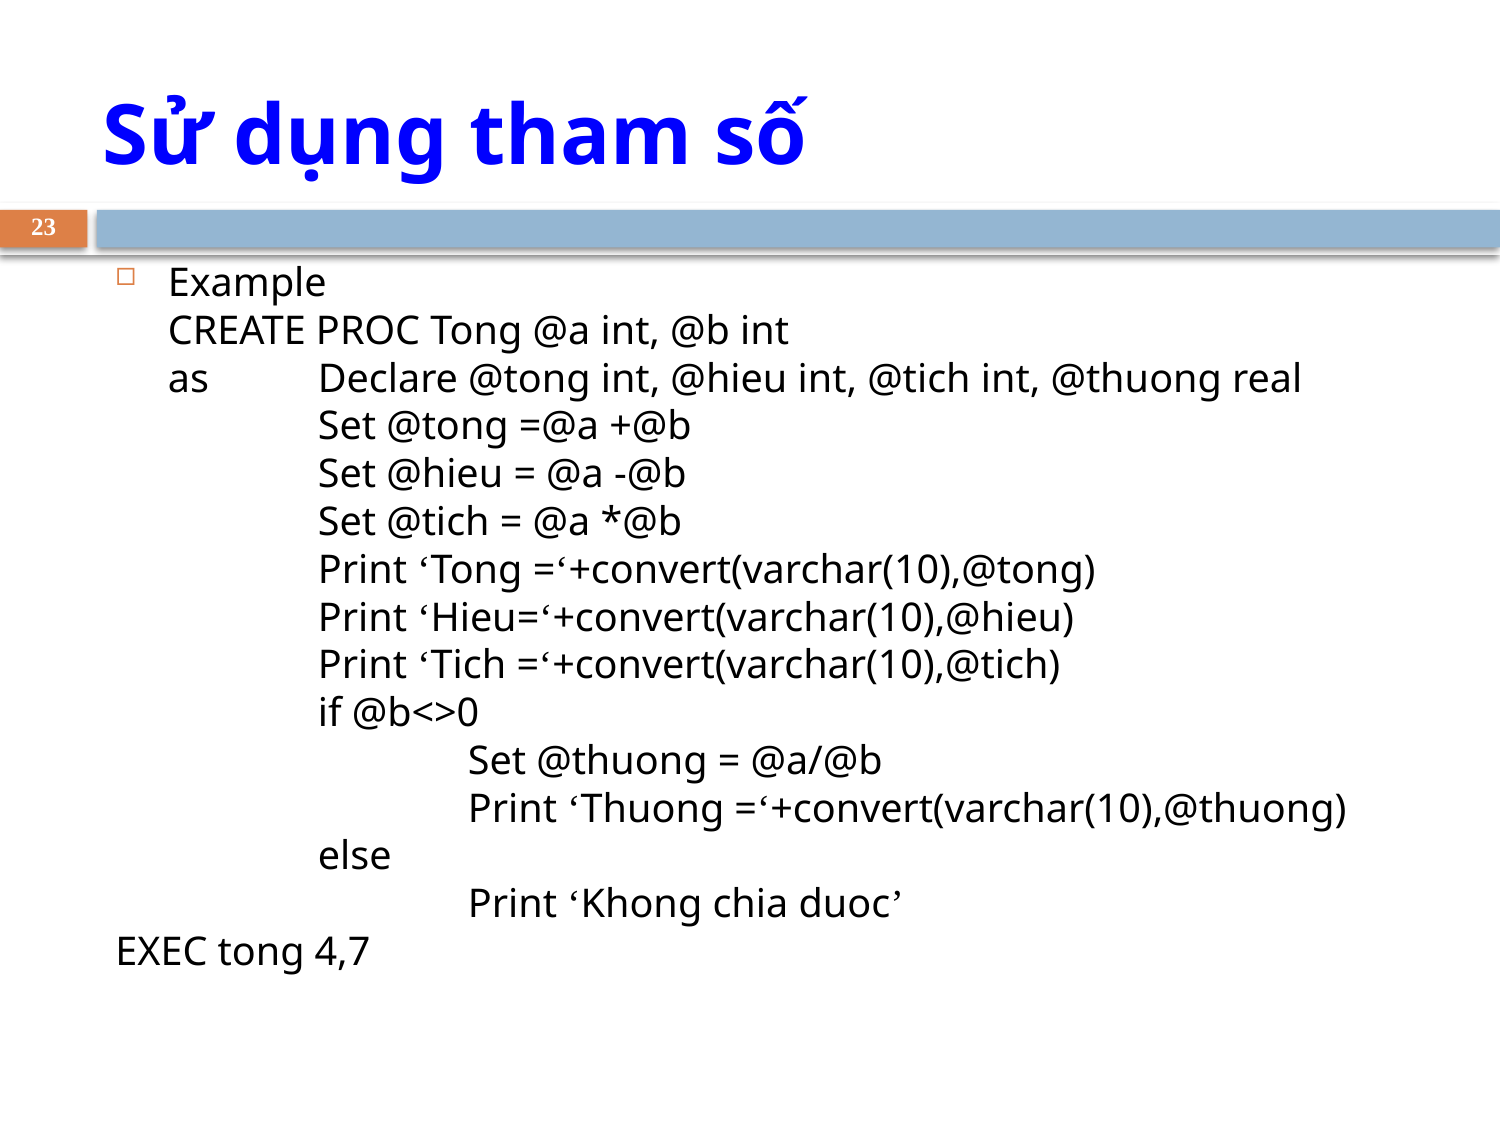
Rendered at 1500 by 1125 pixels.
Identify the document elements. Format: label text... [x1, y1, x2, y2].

slide_number 23 [0, 208, 88, 249]
title Sử dụng tham số [87, 62, 1431, 201]
list Example CREATE PROC Tong @a int, @b int as Declare @tong int, @hieu int, @tich int, @thuong real Set @tong =@a +@b Set @hieu = @a -@b Set @tich = @a *@b Print ‘Tong =‘+convert(varchar(10),@tong) Print ‘Hieu=‘+convert(varchar(10),@hieu) Print ‘Tich =‘+convert(varchar(10),@tich) if @b<>0 Set @thuong = @a/@b Print ‘Thuong =‘+convert(varchar(10),@thuong) else Print ‘Khong chia duoc’ EXEC tong 4,7 [100, 262, 1436, 999]
